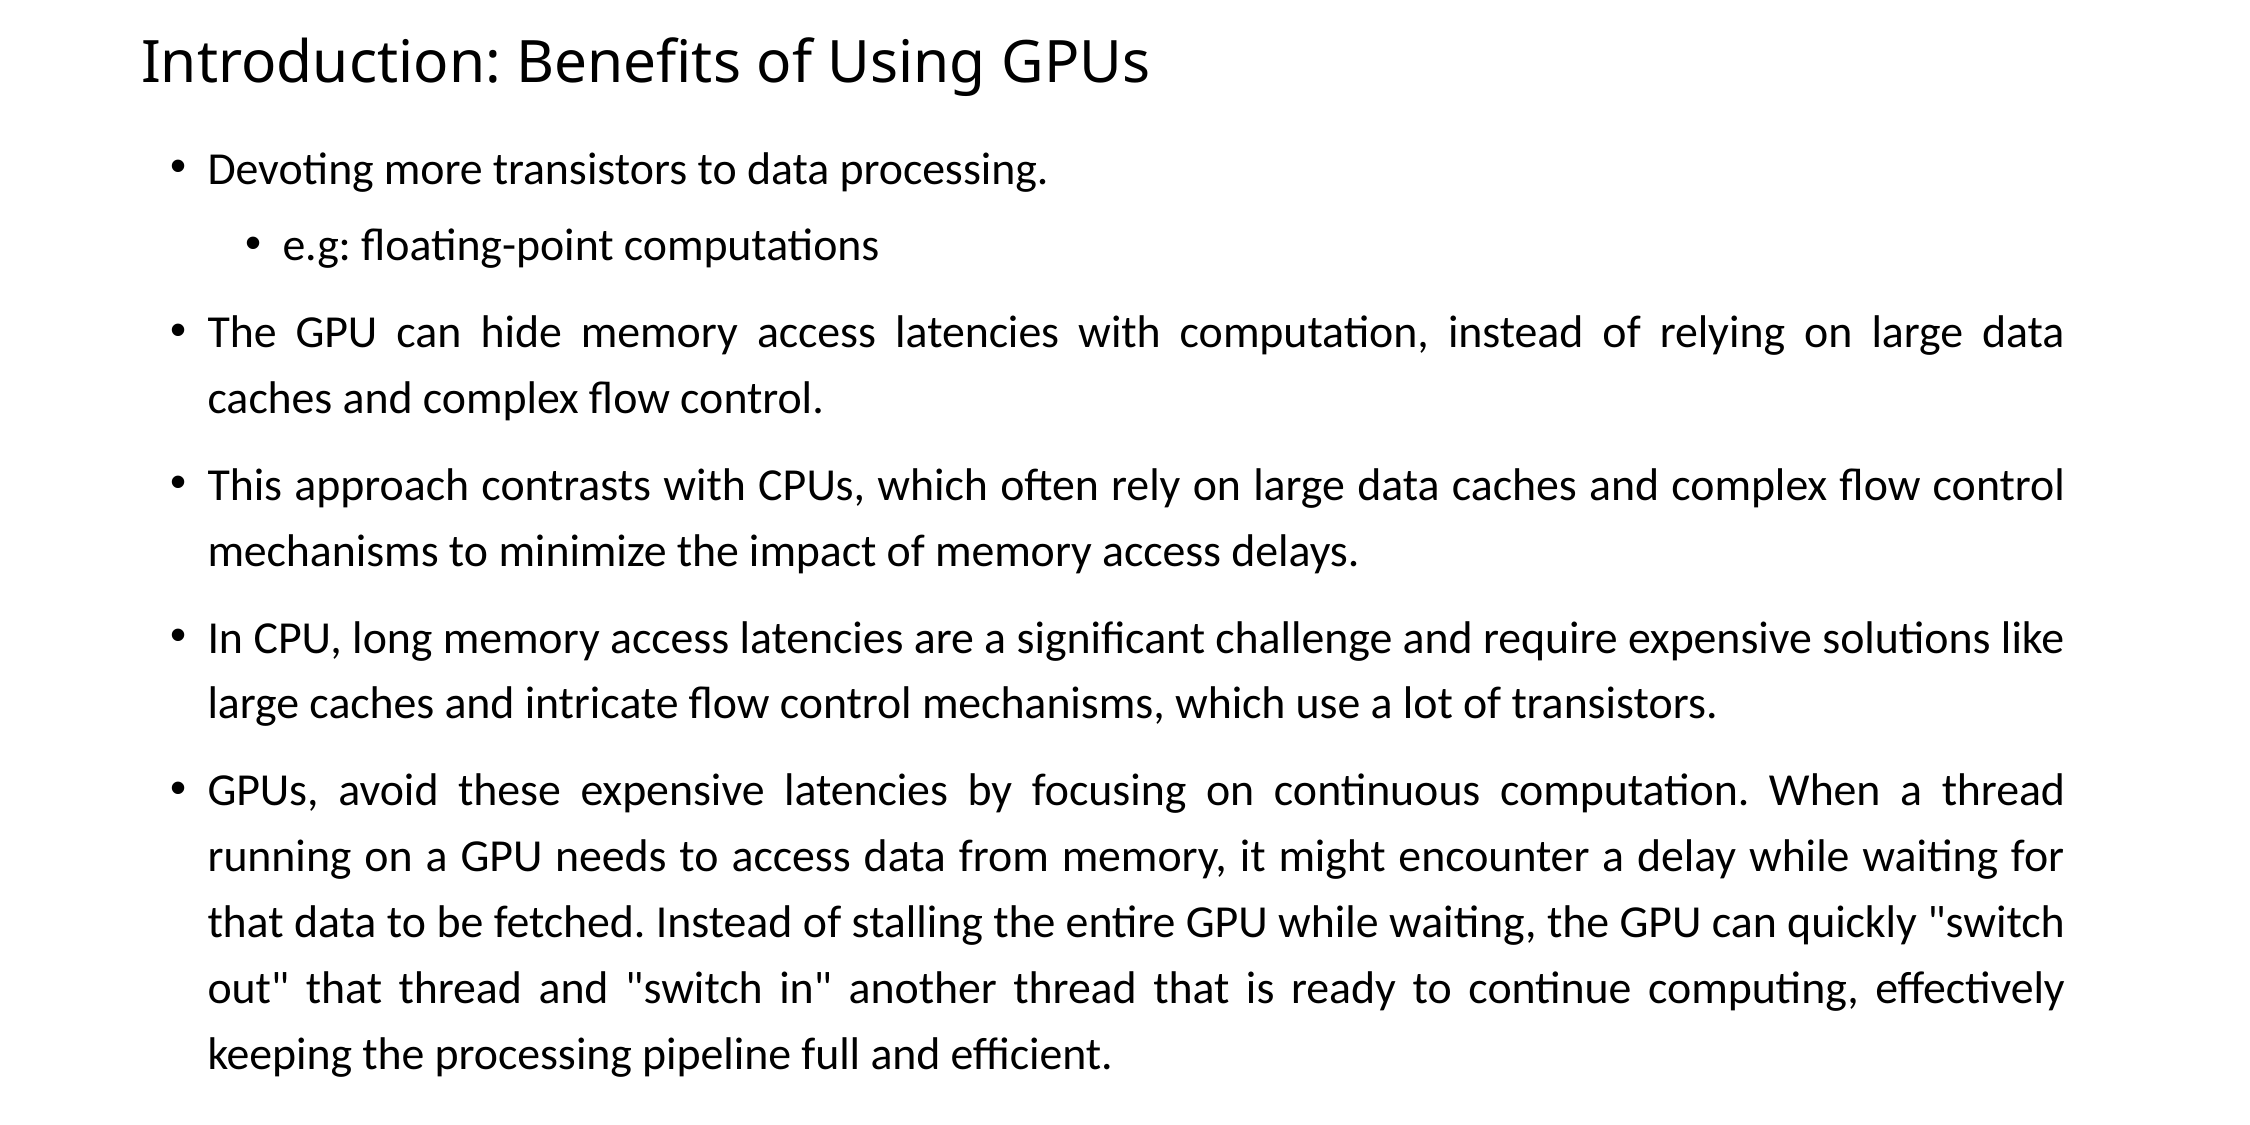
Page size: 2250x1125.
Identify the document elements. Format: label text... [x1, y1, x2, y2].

list Devoting more transistors to data processing. e.g: floating-point computations The GPU can hide memory access latencies with computation, instead of relying on large data caches and complex flow control. This approach contrasts with CPUs, which often rely on large data caches and complex flow control mechanisms to minimize the impact of memory access delays. In CPU, long memory access latencies are a significant challenge and require expensive solutions like large caches and intricate flow control mechanisms, which use a lot of transistors. GPUs, avoid these expensive latencies by focusing on continuous computation. When a thread running on a GPU needs to access data from memory, it might encounter a delay while waiting for that data to be fetched. Instead of stalling the entire GPU while waiting, the GPU can quickly "switch out" that thread and "switch in" another thread that is ready to continue computing, effectively keeping the processing pipeline full and efficient. [155, 120, 2082, 1101]
title Introduction: Benefits of Using GPUs [126, 24, 1852, 104]
